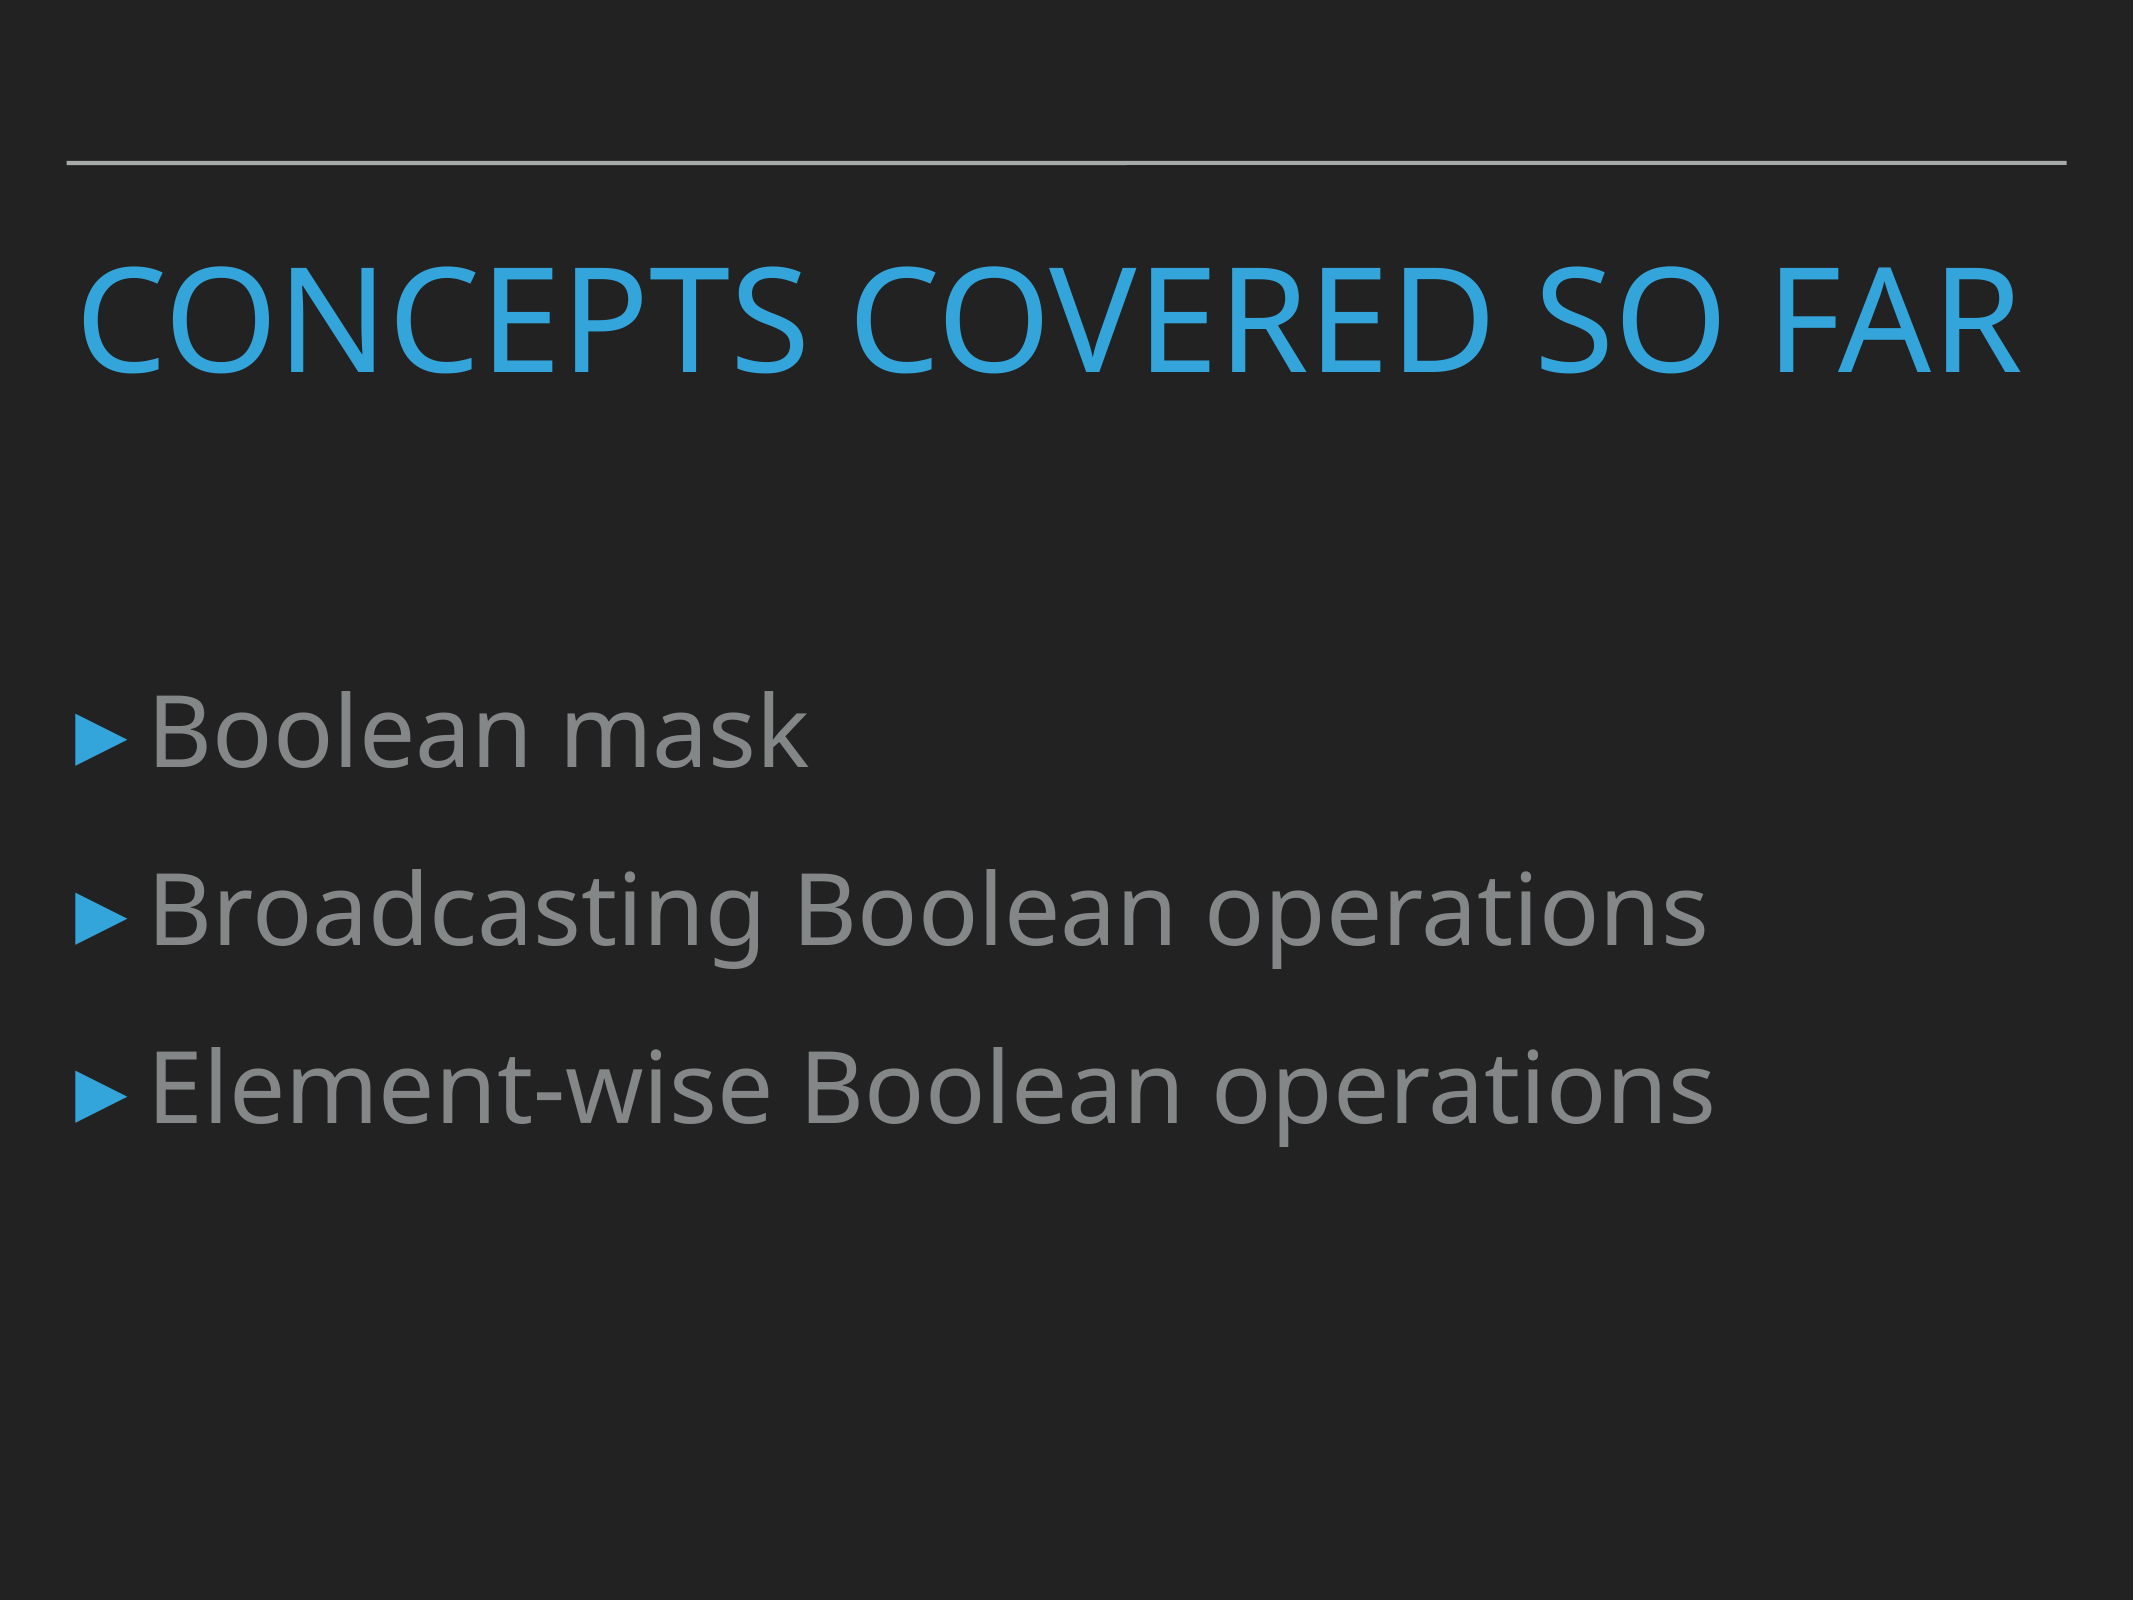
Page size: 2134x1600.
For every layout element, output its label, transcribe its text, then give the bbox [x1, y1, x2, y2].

title Concepts covered so Far [66, 251, 2068, 477]
list Boolean mask Broadcasting Boolean operations Element-wise Boolean operations [66, 479, 2068, 1484]
